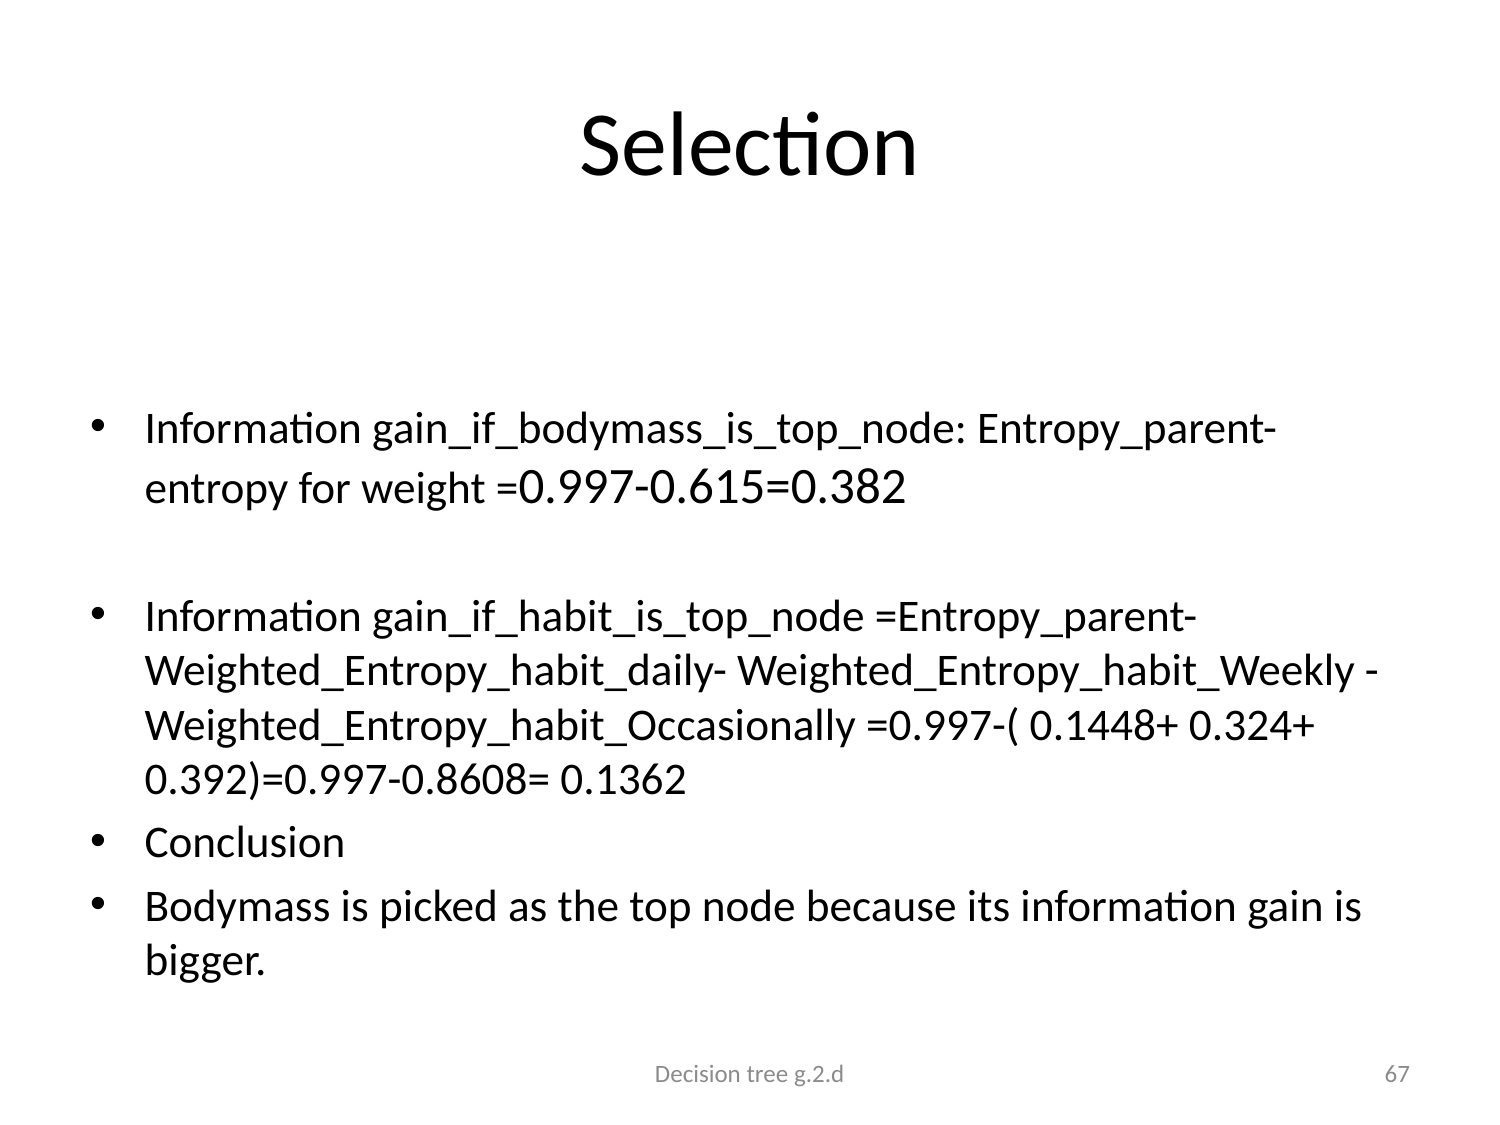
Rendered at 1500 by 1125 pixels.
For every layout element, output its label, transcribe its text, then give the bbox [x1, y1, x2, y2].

title Selection [75, 45, 1425, 233]
footer Decision tree g.2.d [512, 1042, 988, 1103]
slide_number 67 [1074, 1042, 1425, 1103]
list Information gain_if_bodymass_is_top_node: Entropy_parent- entropy for weight =0.997-0.615=0.382 Information gain_if_habit_is_top_node =Entropy_parent- Weighted_Entropy_habit_daily- Weighted_Entropy_habit_Weekly - Weighted_Entropy_habit_Occasionally =0.997-( 0.1448+ 0.324+ 0.392)=0.997-0.8608= 0.1362 Conclusion Bodymass is picked as the top node because its information gain is bigger. [75, 262, 1425, 1005]
